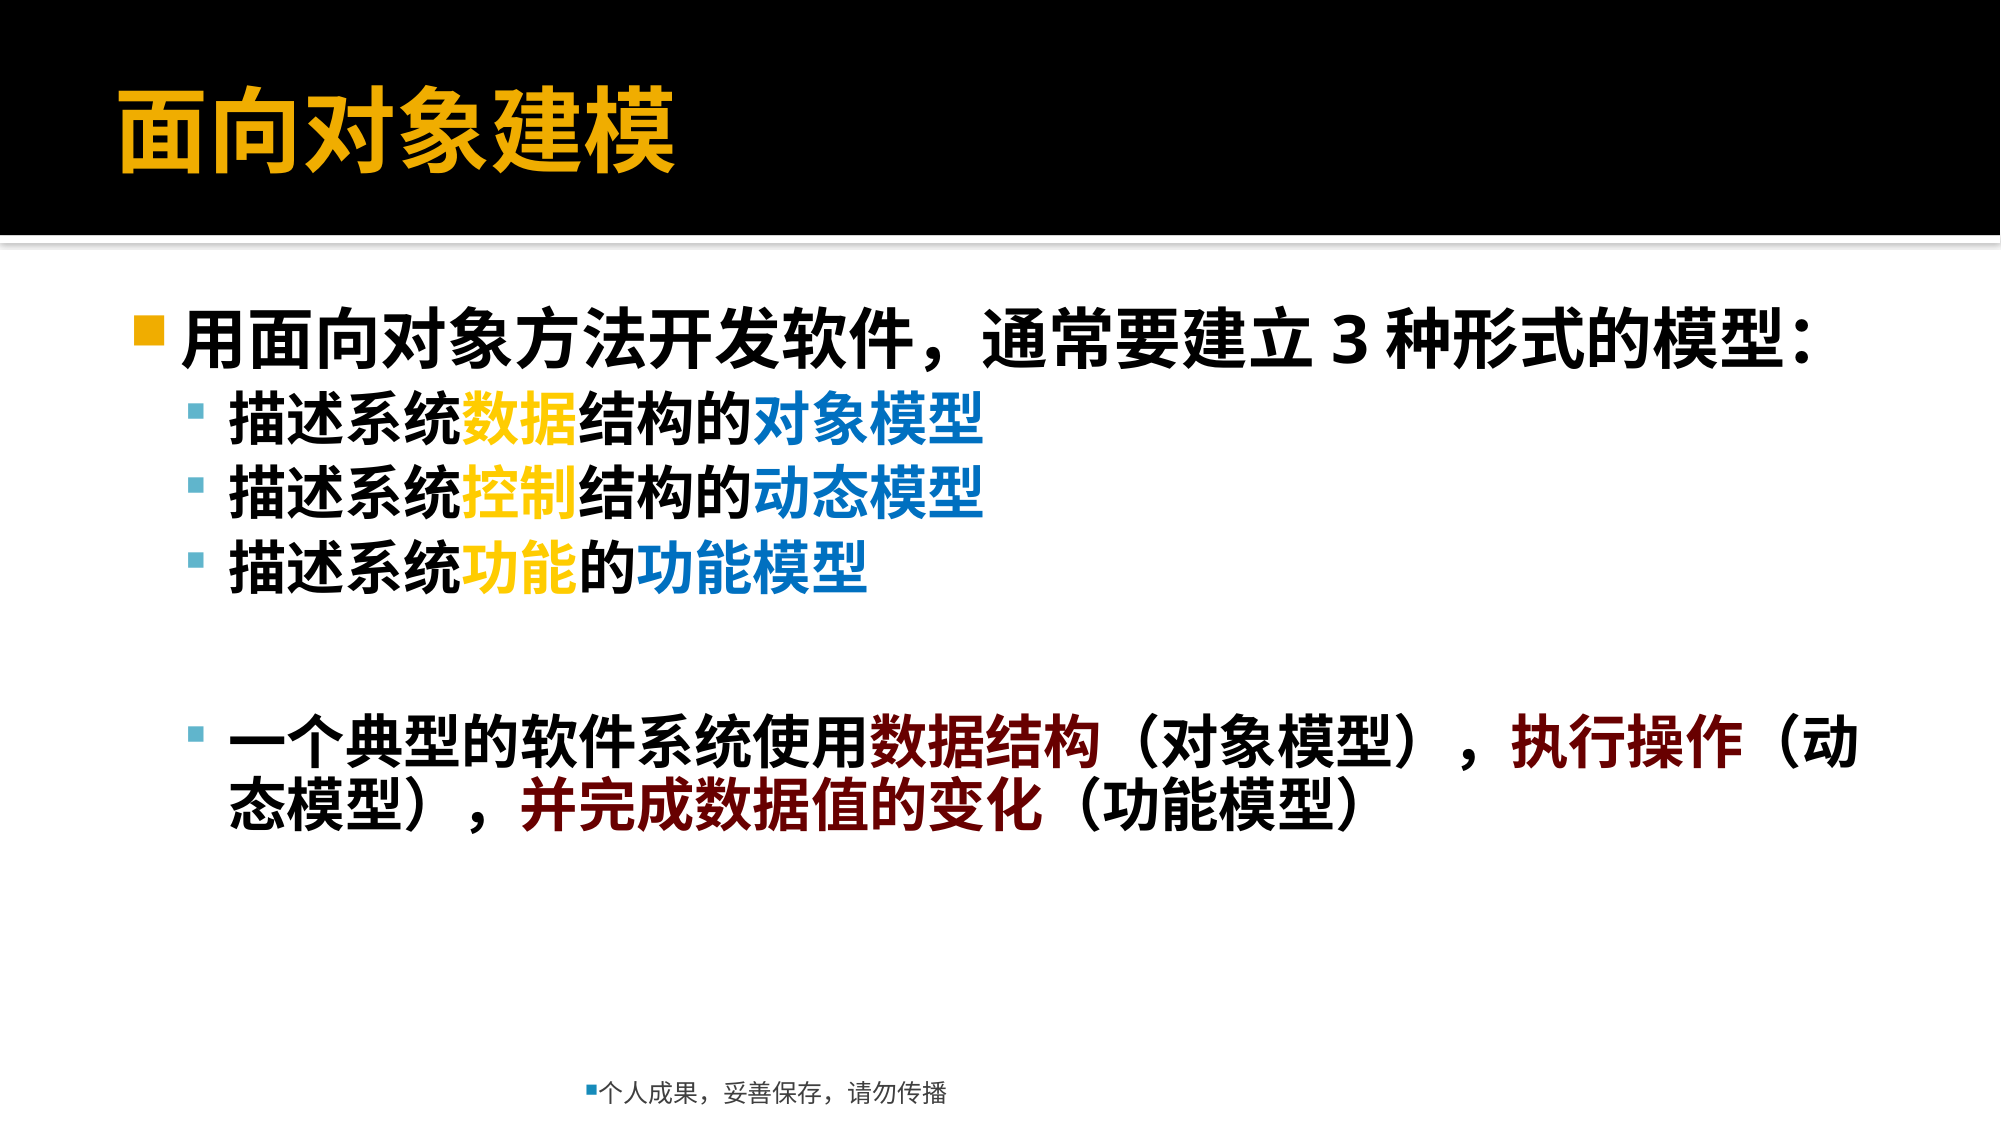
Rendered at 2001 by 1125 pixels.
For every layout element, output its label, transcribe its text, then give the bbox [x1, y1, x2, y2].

title 面向对象建模 [99, 25, 1900, 231]
footer 个人成果，妥善保存，请勿传播 [577, 1062, 1783, 1108]
list 用面向对象方法开发软件，通常要建立3种形式的模型： 描述系统数据结构的对象模型 描述系统控制结构的动态模型 描述系统功能的功能模型 一个典型的软件系统使用数据结构（对象模型），执行操作（动态模型），并完成数据值的变化（功能模型） [99, 291, 1900, 1050]
